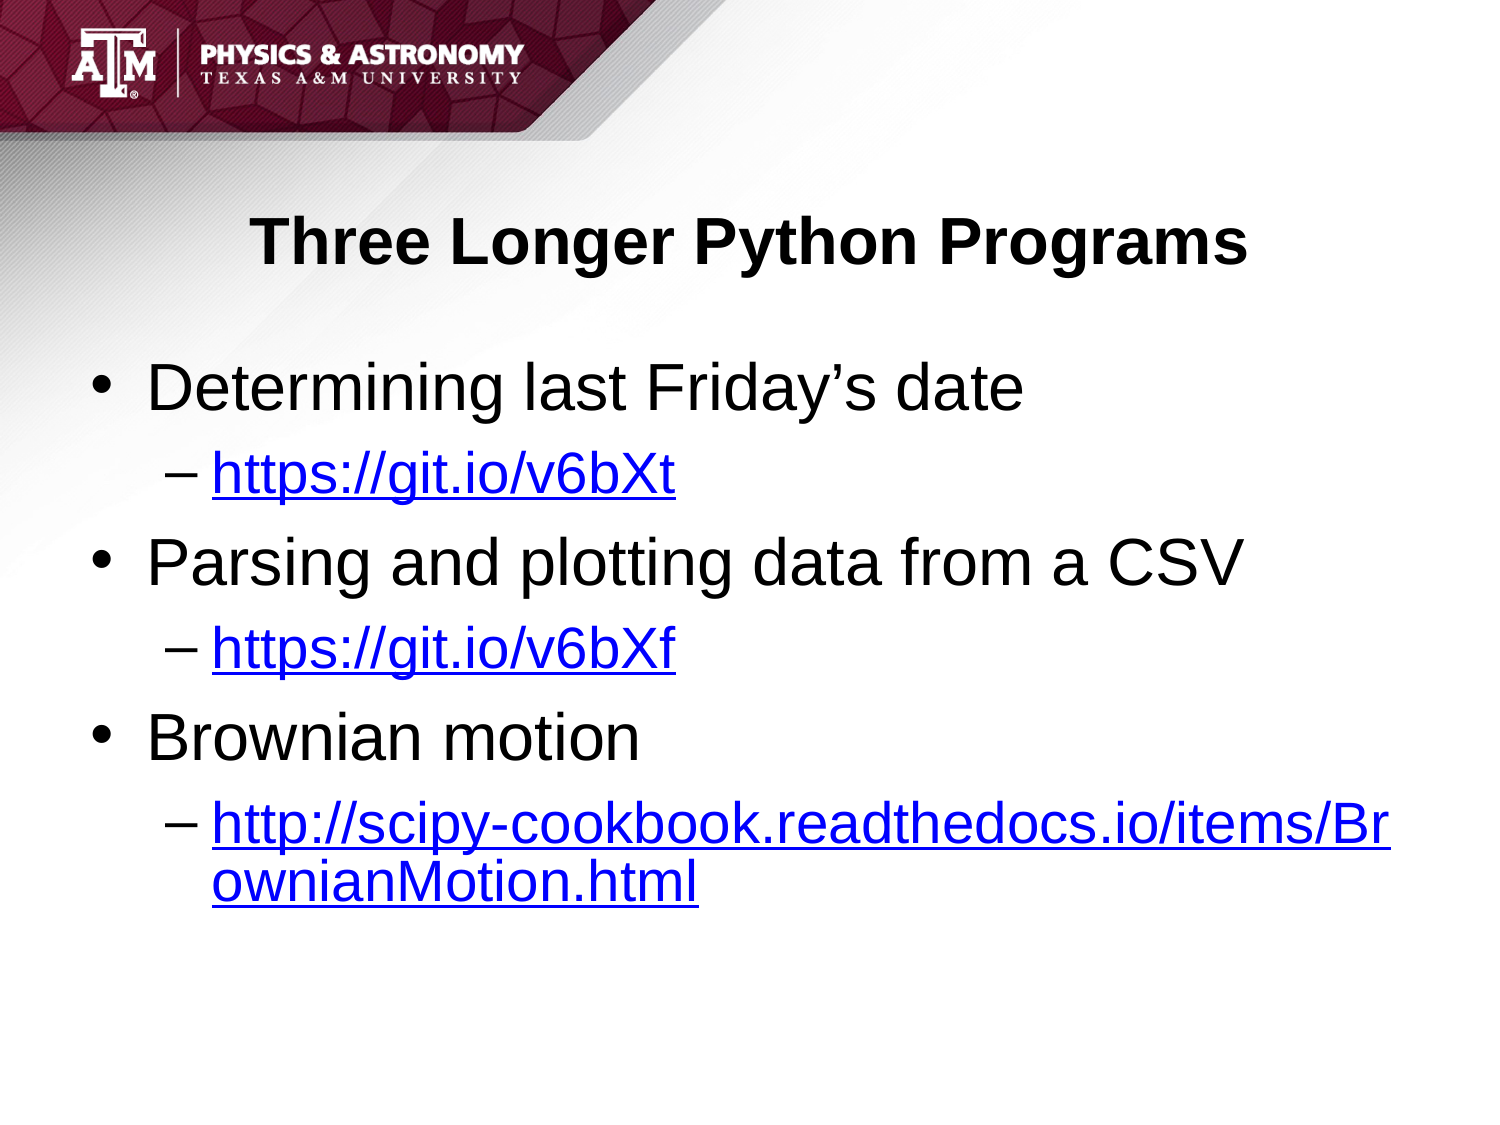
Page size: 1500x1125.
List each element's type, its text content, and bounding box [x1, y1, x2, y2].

title Three Longer Python Programs [75, 172, 1425, 304]
picture [0, 0, 1500, 1125]
list Determining last Friday’s date https://git.io/v6bXt Parsing and plotting data from a CSV https://git.io/v6bXf Brownian motion http://scipy-cookbook.readthedocs.io/items/BrownianMotion.html [75, 336, 1425, 1005]
